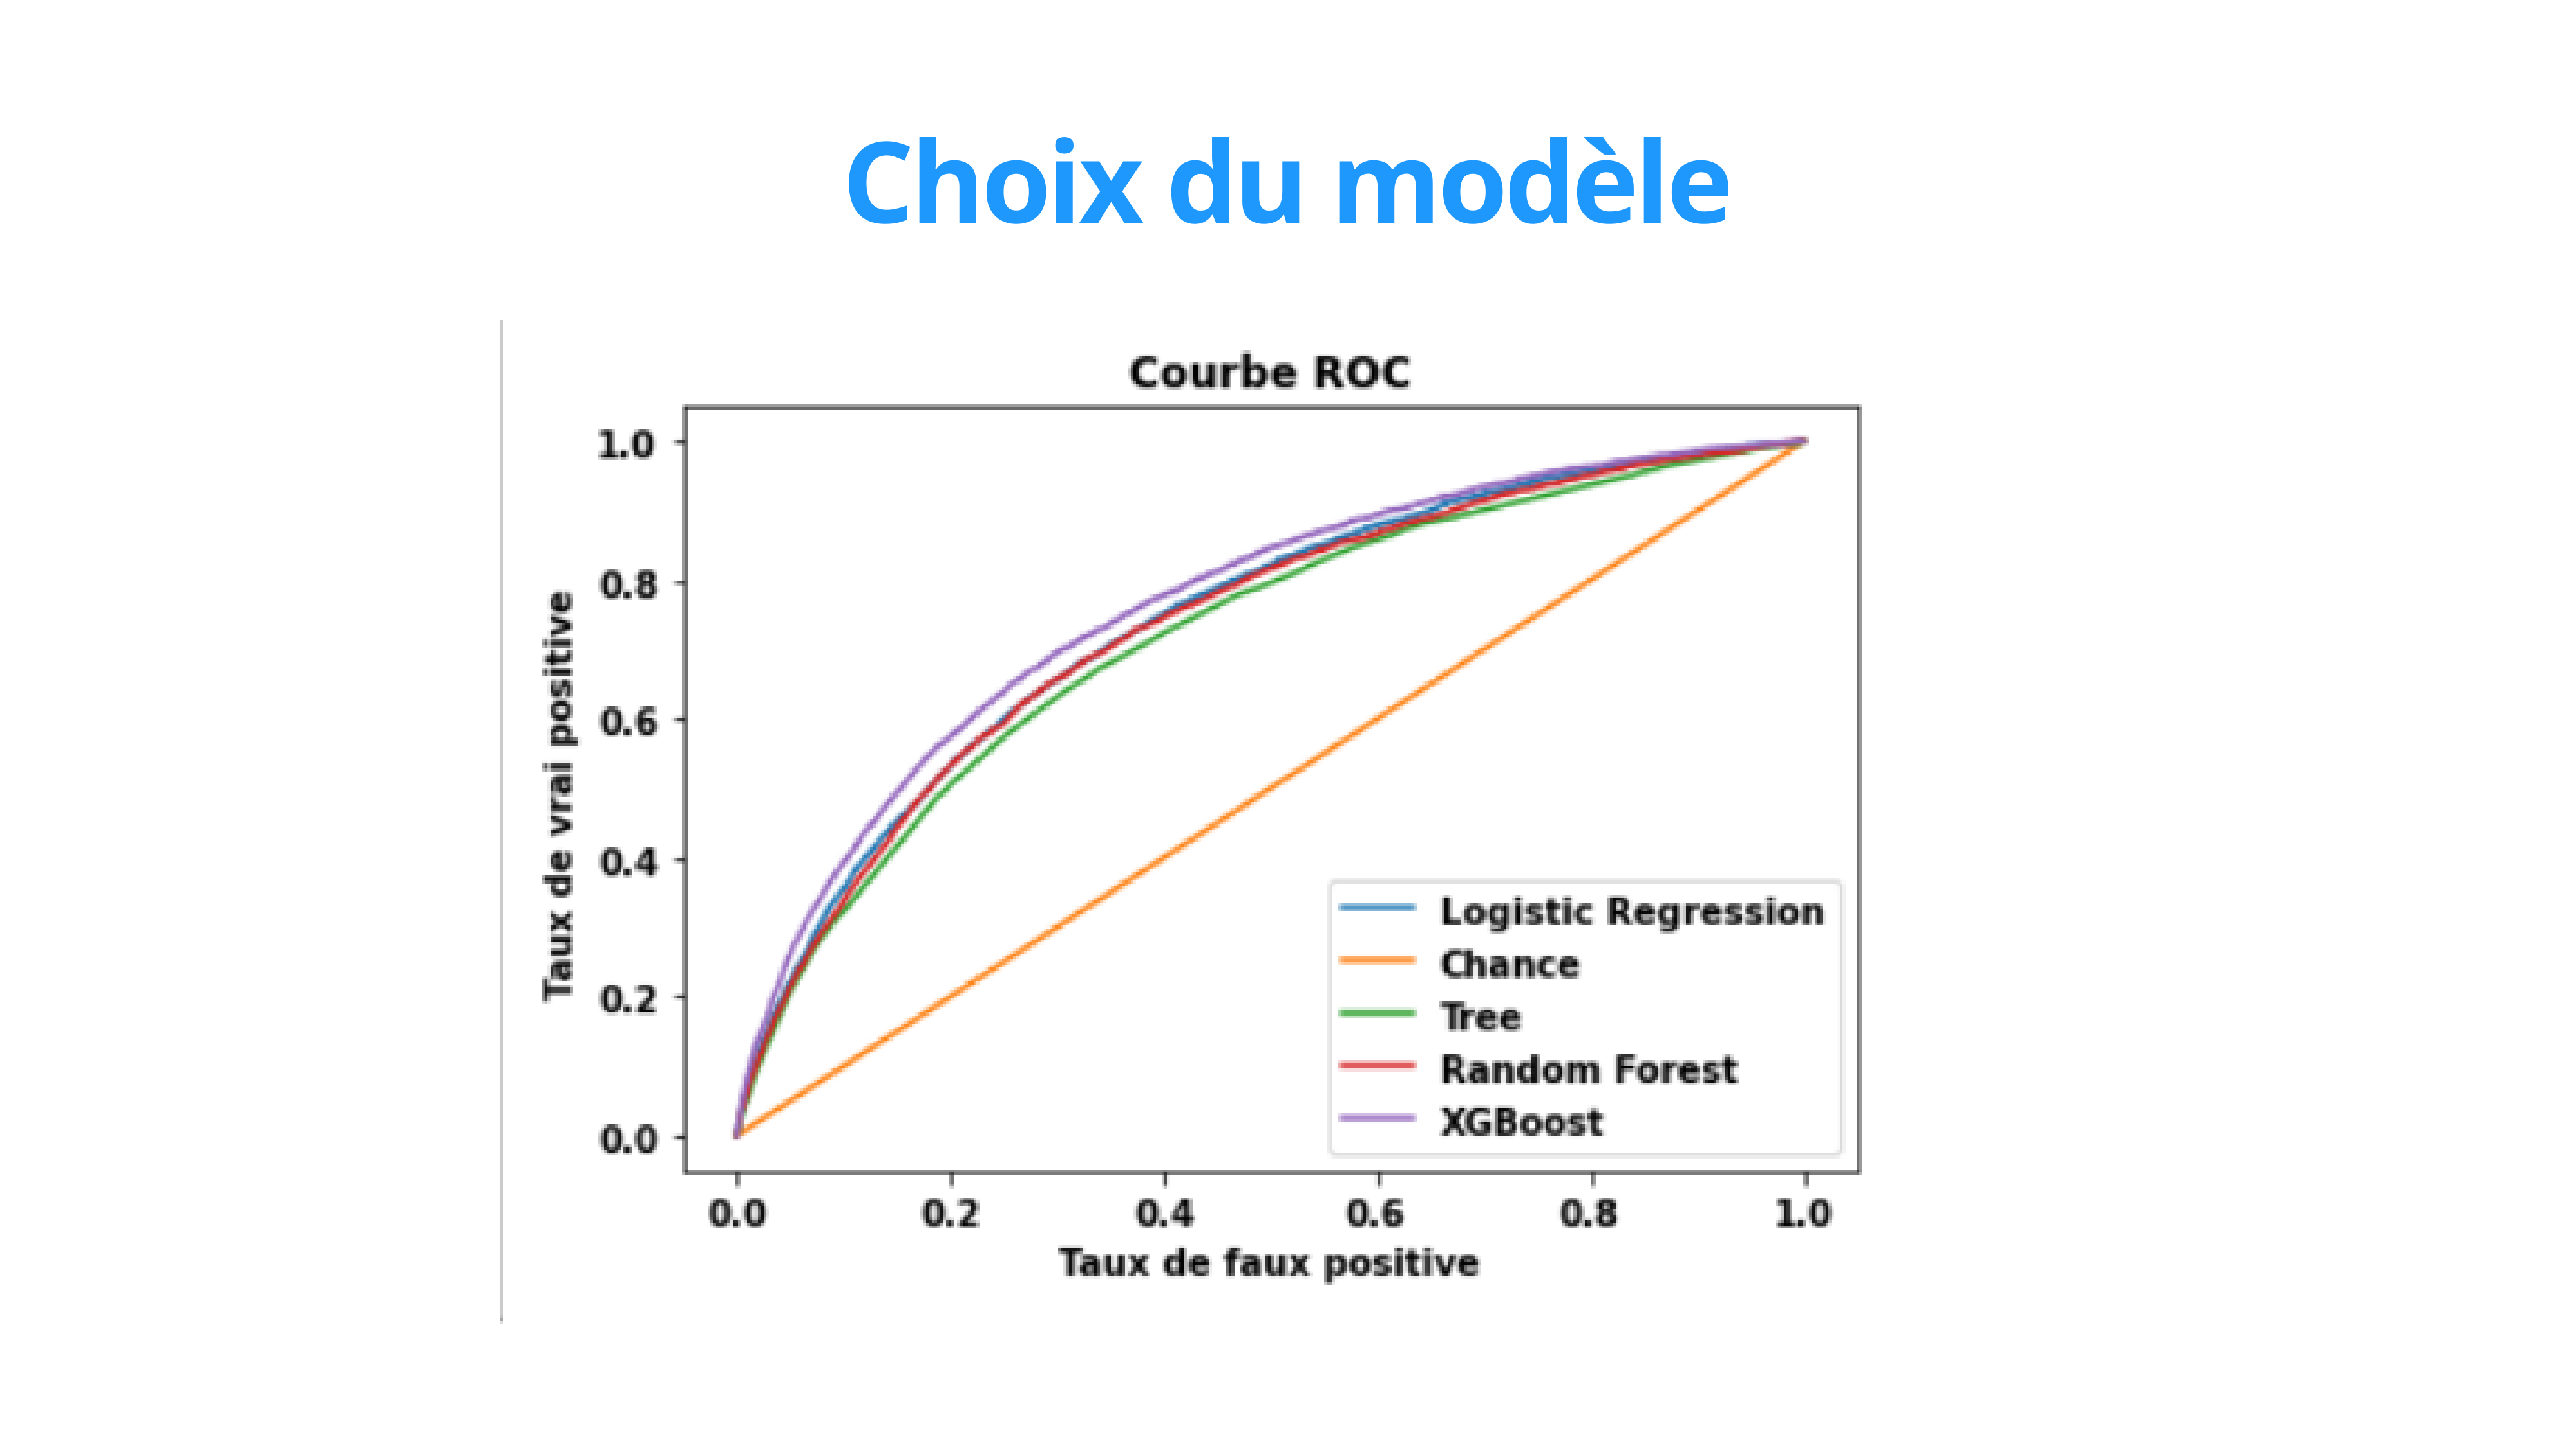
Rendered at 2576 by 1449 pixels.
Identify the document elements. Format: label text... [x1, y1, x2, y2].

title Choix du modèle [133, 85, 2443, 251]
picture [500, 320, 2076, 1363]
